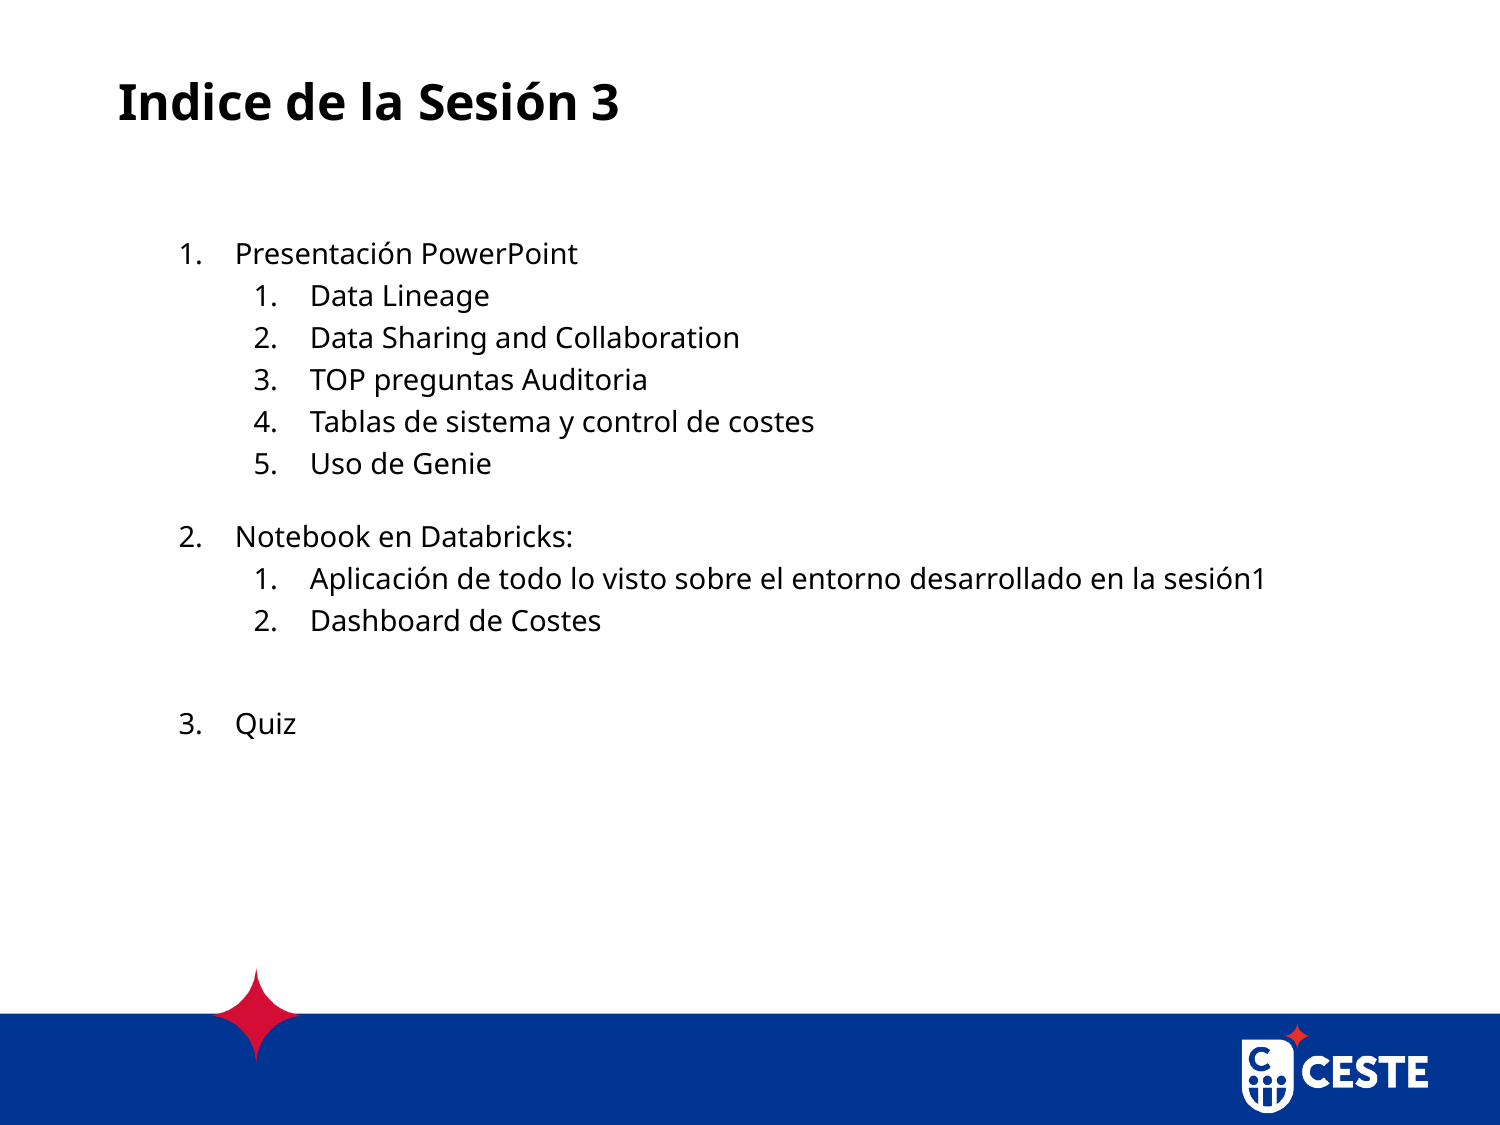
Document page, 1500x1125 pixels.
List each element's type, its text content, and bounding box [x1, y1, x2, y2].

picture [1222, 1014, 1447, 1122]
picture [206, 1000, 306, 1065]
list Presentación PowerPoint Data Lineage Data Sharing and Collaboration TOP preguntas Auditoria Tablas de sistema y control de costes Uso de Genie Notebook en Databricks: Aplicación de todo lo visto sobre el entorno desarrollado en la sesión1 Dashboard de Costes Quiz [88, 231, 1383, 1000]
title Indice de la Sesión 3 [103, 59, 1397, 149]
